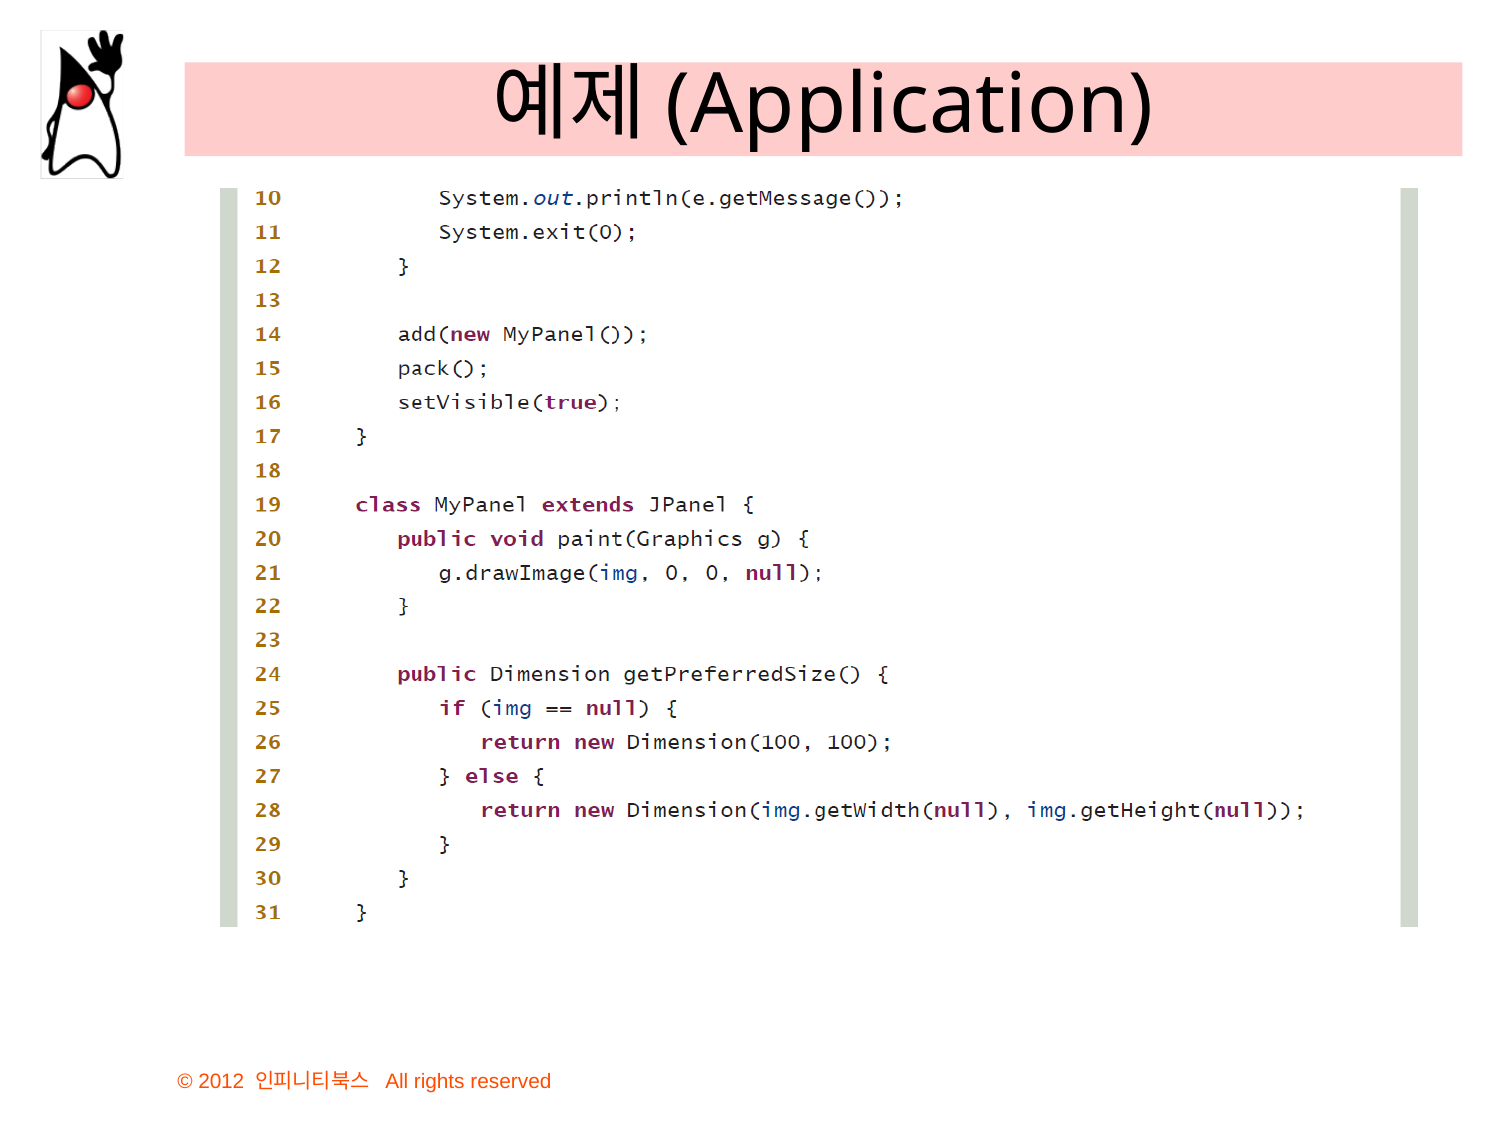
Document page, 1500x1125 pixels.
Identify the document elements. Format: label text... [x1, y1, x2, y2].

picture [215, 182, 1420, 927]
title 예제(Application) [184, 62, 1463, 157]
picture [39, 30, 124, 179]
